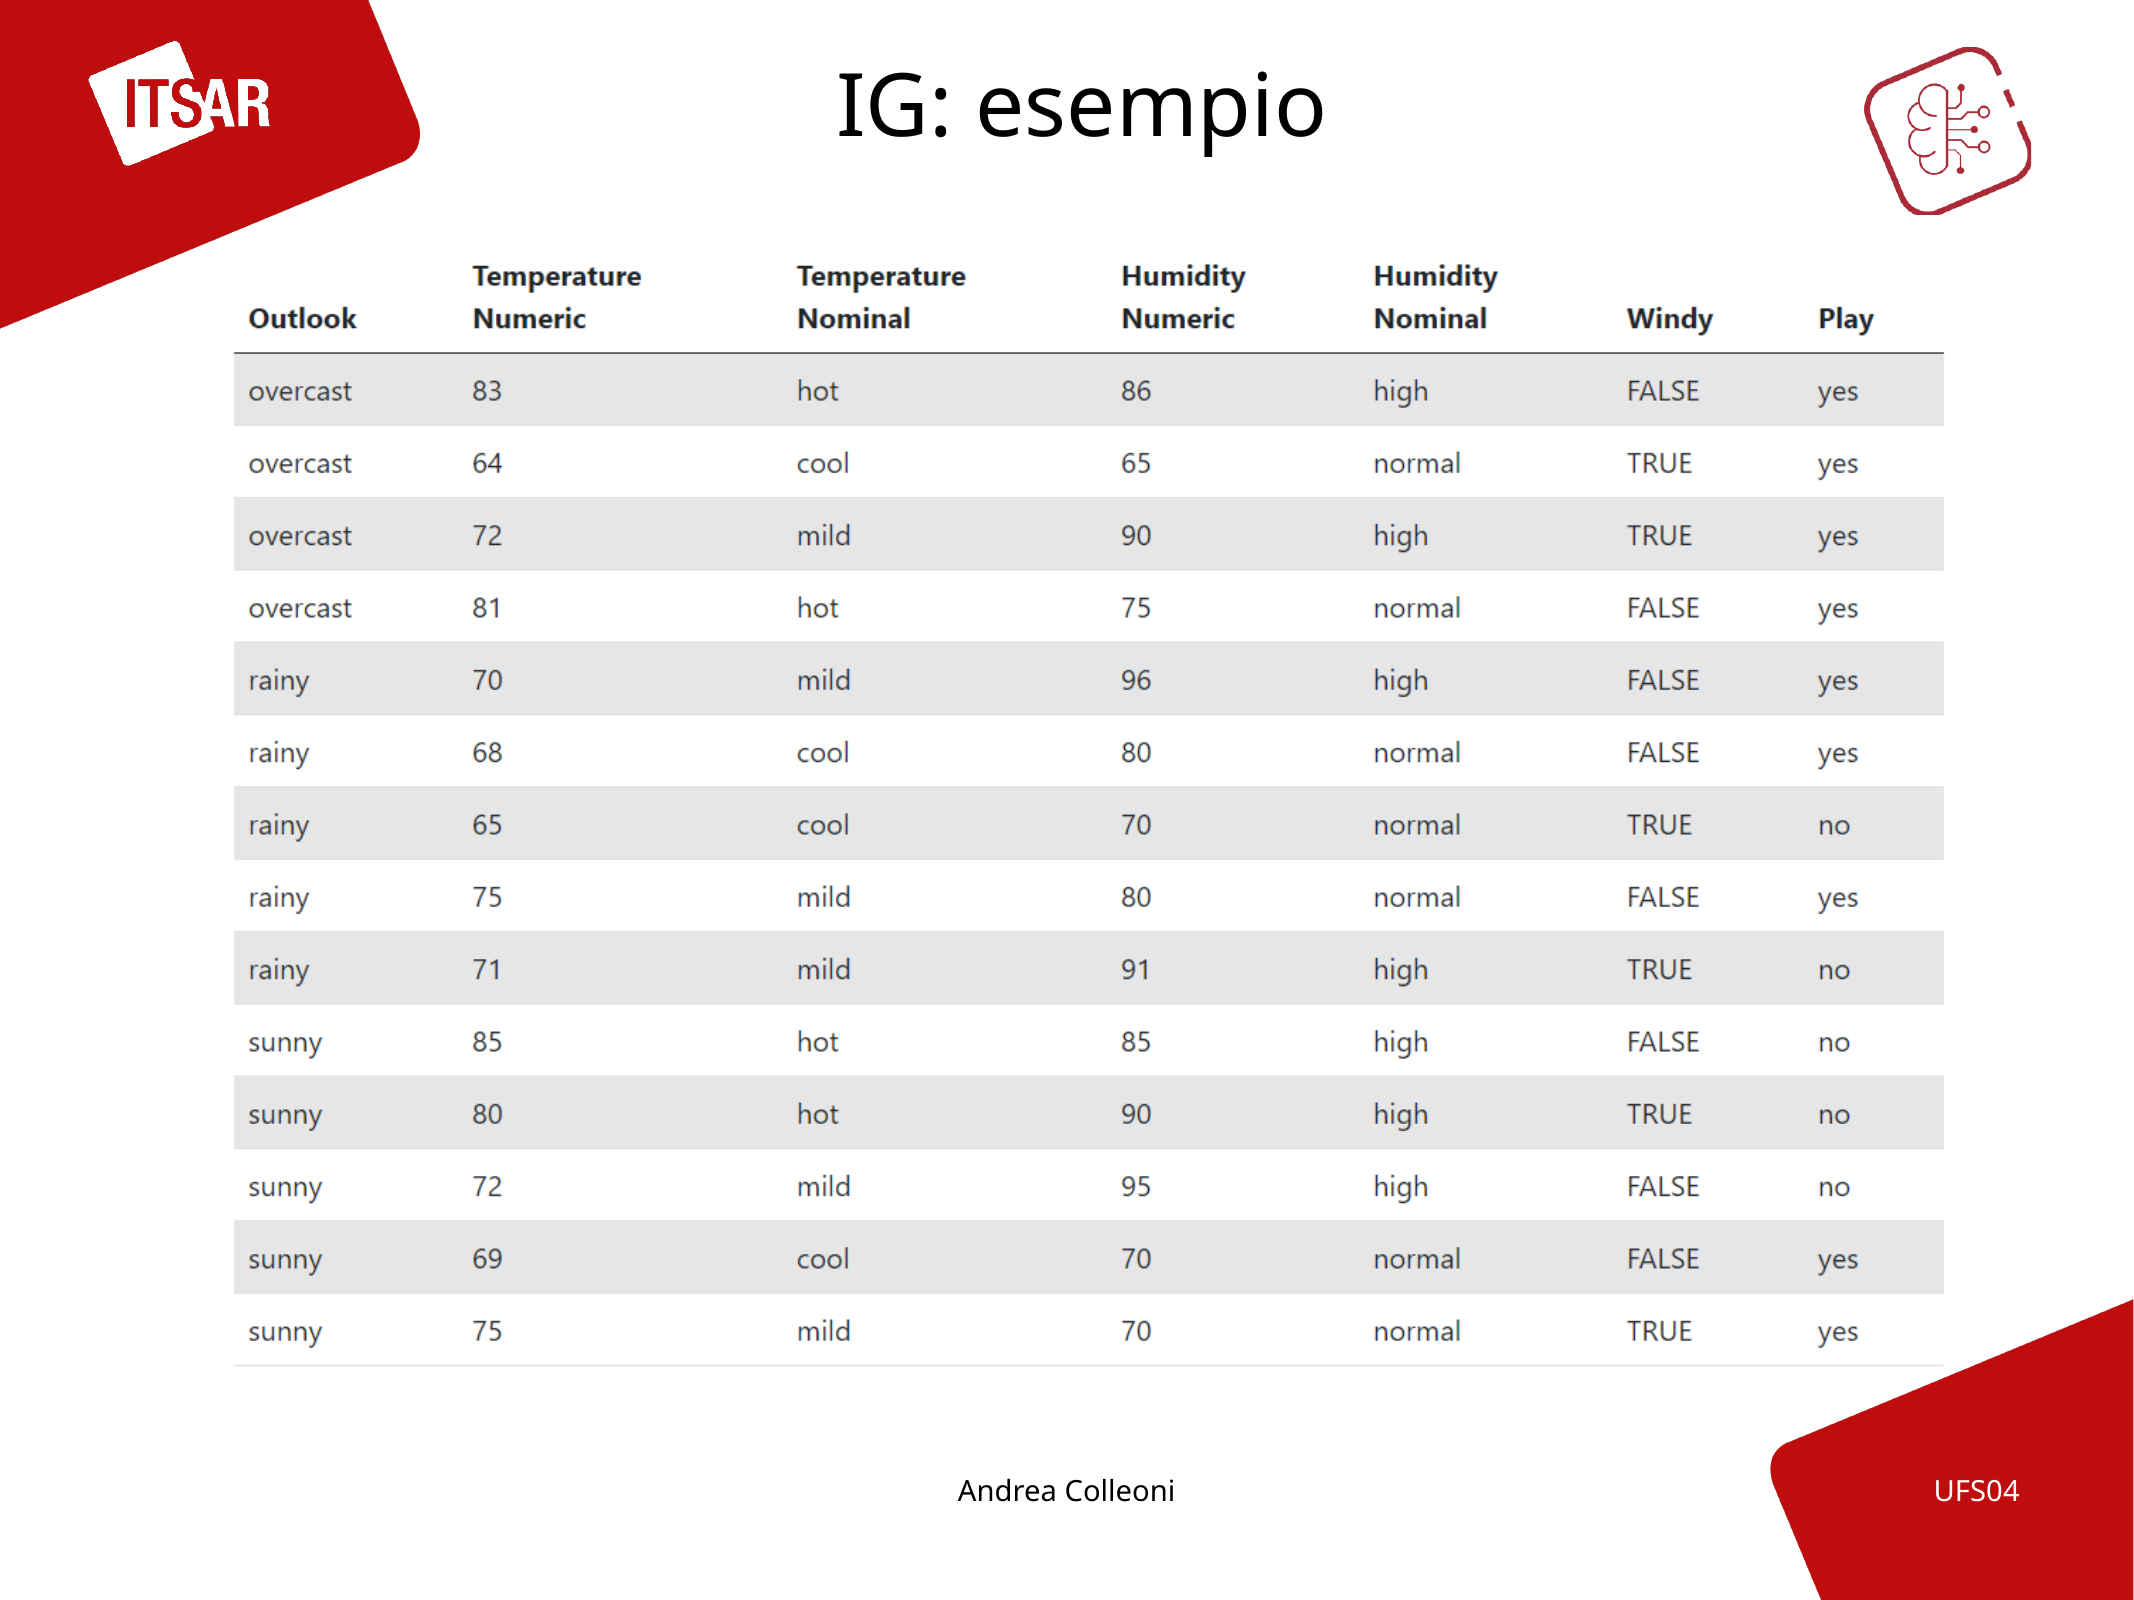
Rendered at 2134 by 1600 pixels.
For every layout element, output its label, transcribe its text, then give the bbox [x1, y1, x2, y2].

picture [1864, 47, 2032, 215]
picture [0, 0, 2134, 1600]
list UFS04 [1603, 1469, 2035, 1517]
list IG: esempio [456, 53, 1707, 165]
list Andrea Colleoni [680, 1468, 1454, 1517]
